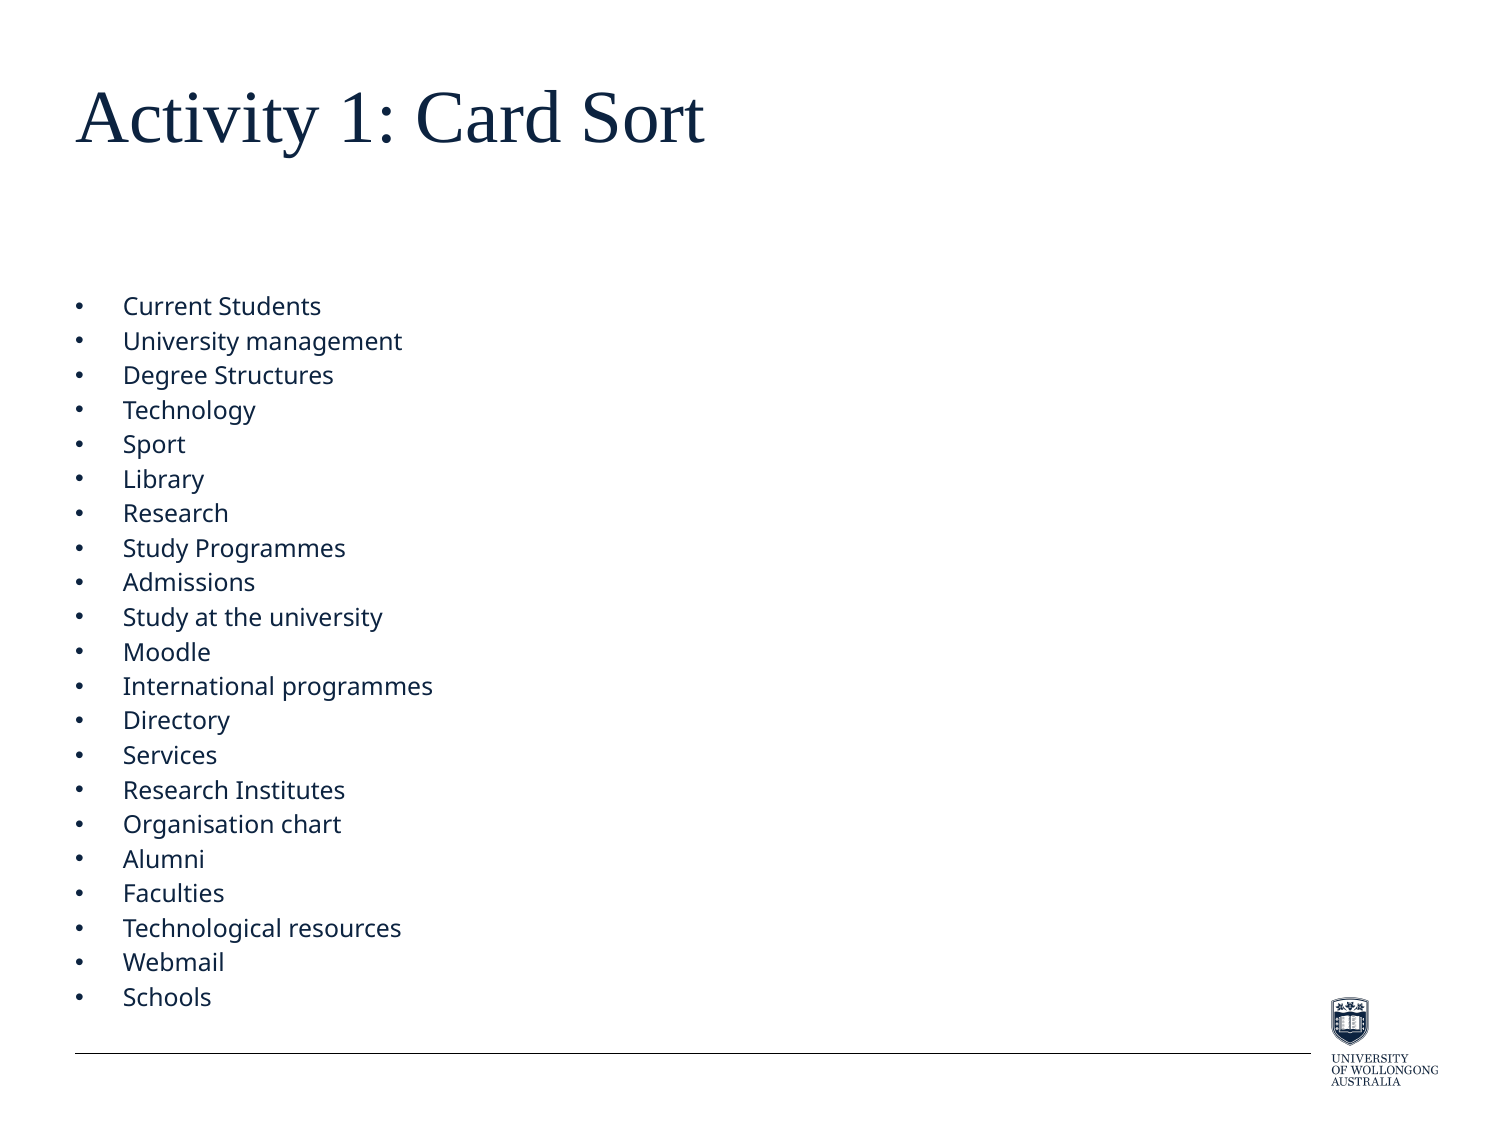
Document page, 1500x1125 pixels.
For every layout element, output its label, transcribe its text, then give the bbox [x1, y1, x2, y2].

list Current Students University management Degree Structures Technology Sport Library Research Study Programmes Admissions Study at the university Moodle International programmes Directory Services Research Institutes Organisation chart Alumni Faculties Technological resources Webmail Schools [75, 290, 1270, 1028]
title Activity 1: Card Sort [75, 67, 1270, 207]
